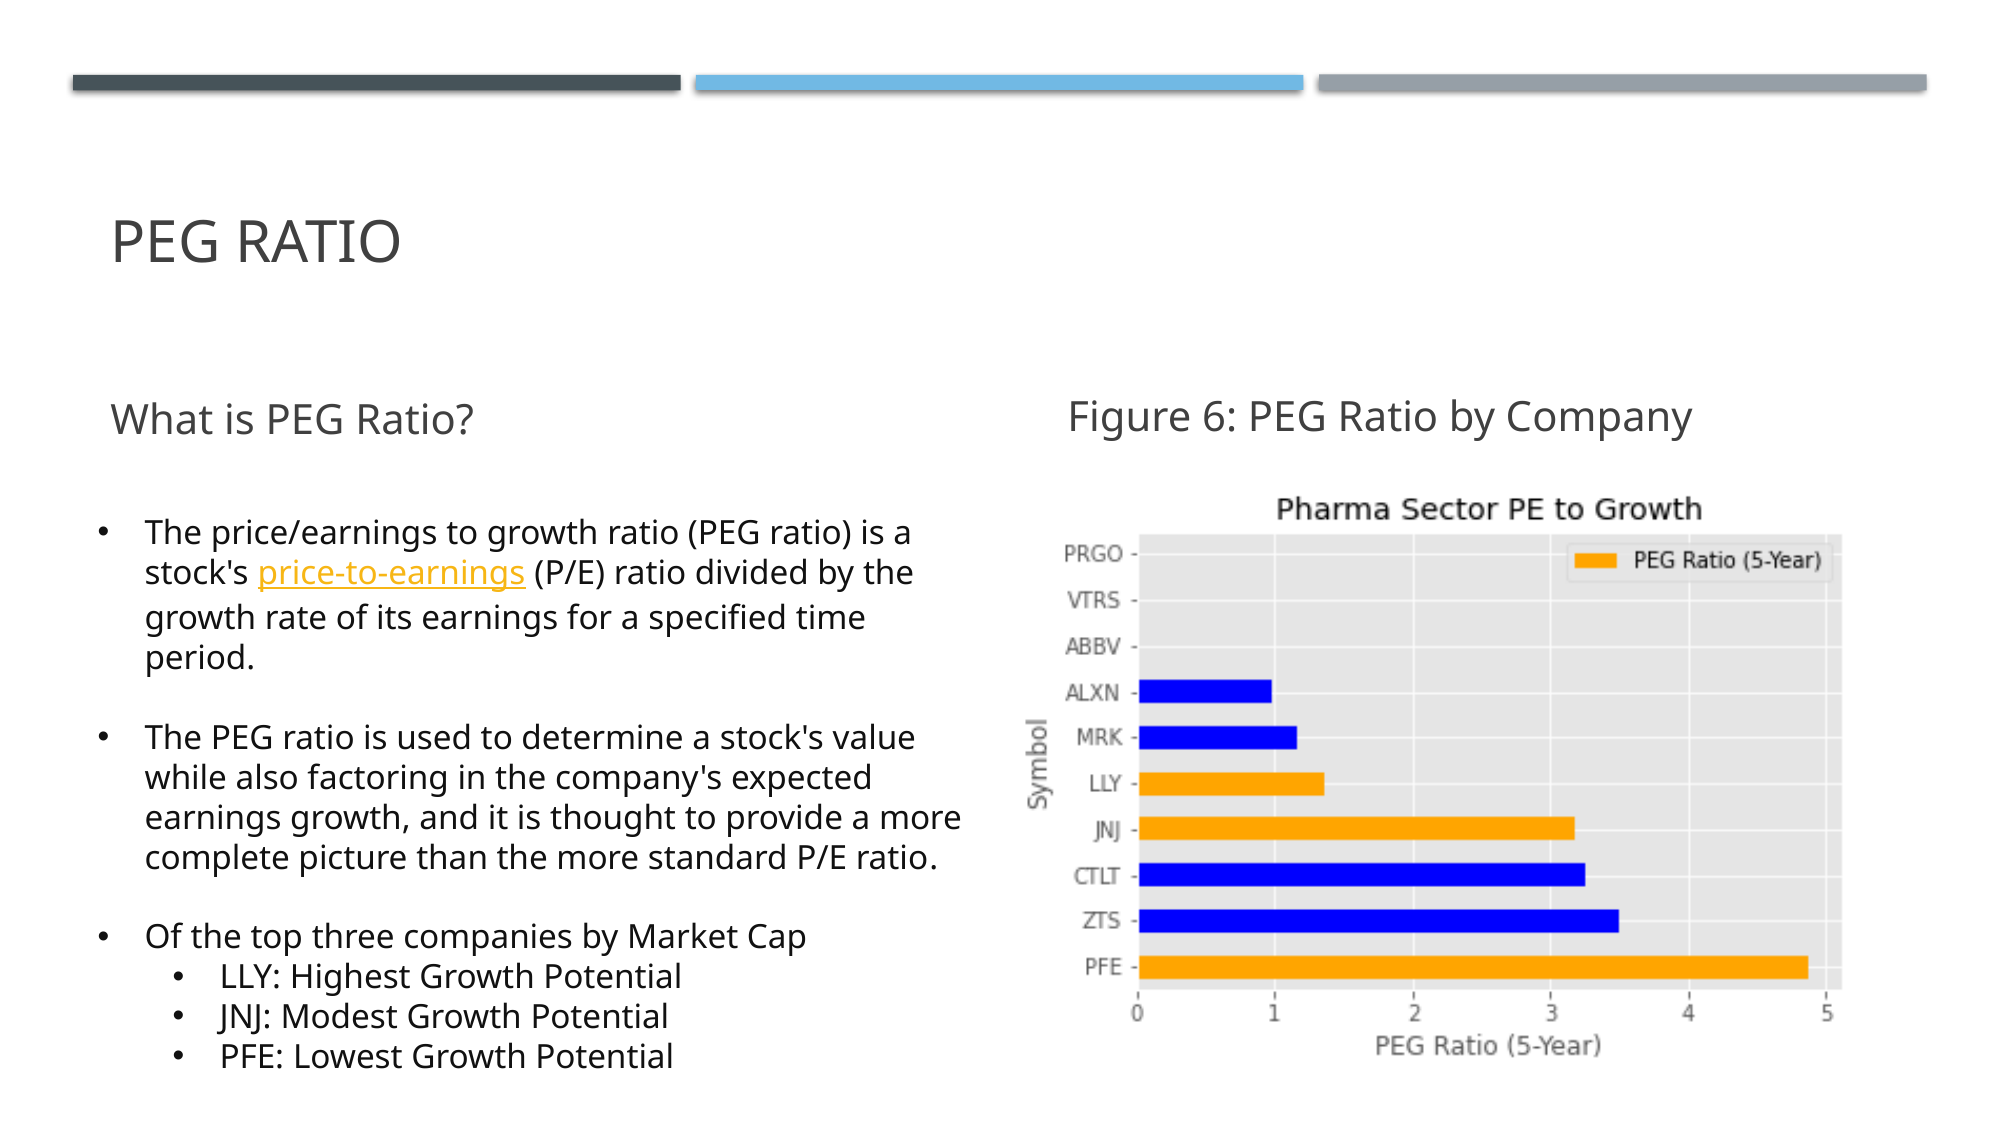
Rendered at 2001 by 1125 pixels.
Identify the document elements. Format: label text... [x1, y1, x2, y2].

title Peg ratio [95, 119, 1905, 282]
text_box The price/earnings to growth ratio (PEG ratio) is a stock's price-to-earnings (P/E) ratio divided by the growth rate of its earnings for a specified time period. The PEG ratio is used to determine a stock's value while also factoring in the company's expected earnings growth, and it is thought to provide a more complete picture than the more standard P/E ratio. Of the top three companies by Market Cap LLY: Highest Growth Potential JNJ: Modest Growth Potential PFE: Lowest Growth Potential [83, 503, 991, 1083]
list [1024, 459, 1933, 1066]
list Figure 6: PEG Ratio by Company [1052, 369, 1905, 457]
list What is PEG Ratio? [95, 369, 948, 461]
